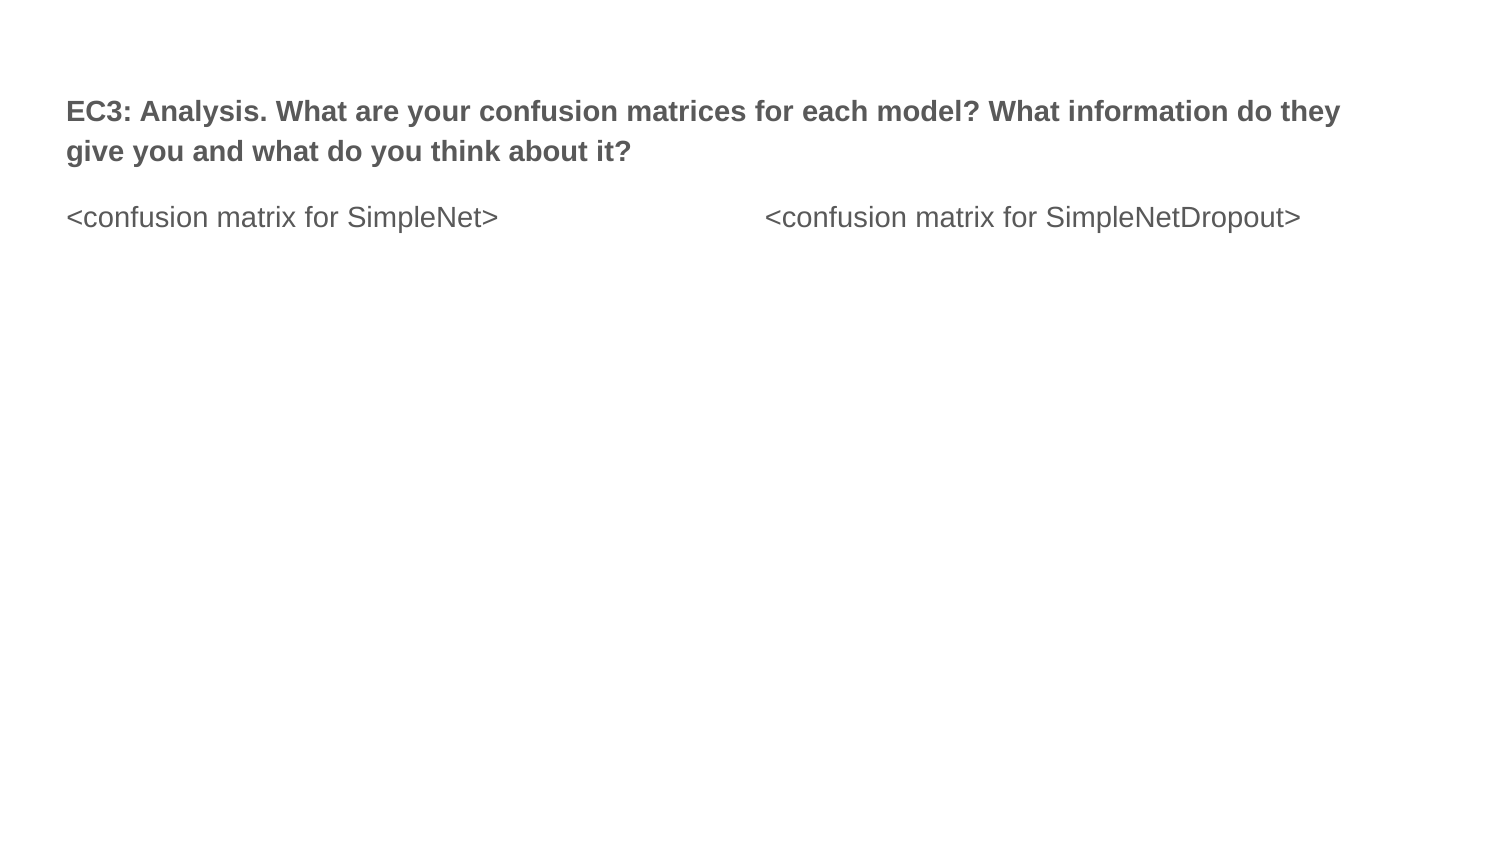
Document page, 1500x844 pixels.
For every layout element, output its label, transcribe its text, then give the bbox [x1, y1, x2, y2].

text_box <confusion matrix for SimpleNetDropout> [749, 178, 1435, 793]
list EC3: Analysis. What are your confusion matrices for each model? What information do they give you and what do you think about it? [51, 71, 1422, 178]
text_box <confusion matrix for SimpleNet> [51, 178, 737, 793]
